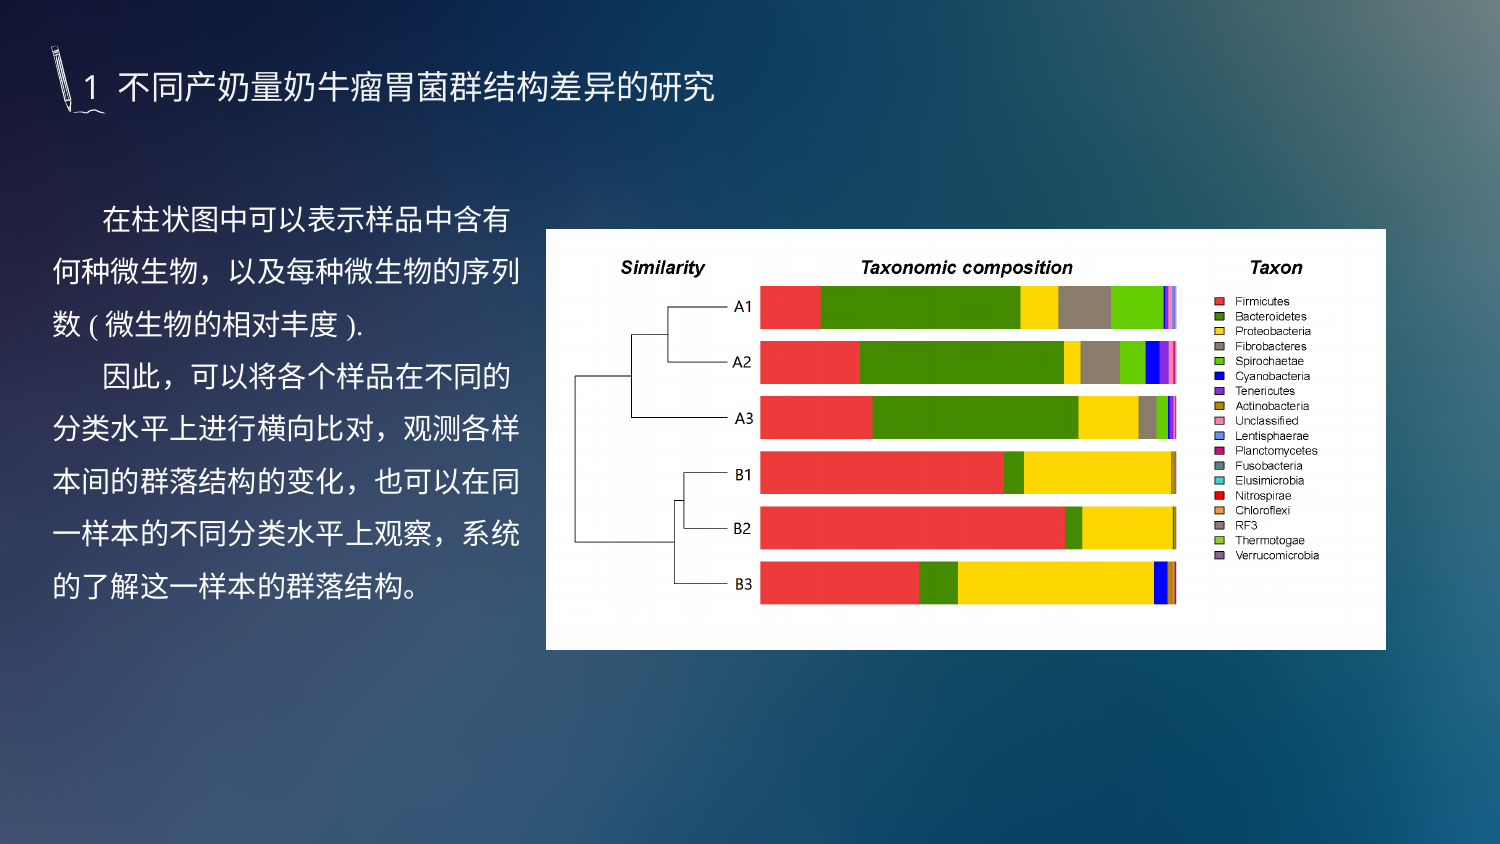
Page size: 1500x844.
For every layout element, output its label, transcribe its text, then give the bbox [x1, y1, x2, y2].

text_box 1 不同产奶量奶牛瘤胃菌群结构差异的研究 [106, 58, 1089, 114]
picture [0, 0, 1500, 844]
text_box 在柱状图中可以表示样品中含有何种微生物，以及每种微生物的序列数(微生物的相对丰度). 因此，可以将各个样品在不同的分类水平上进行横向比对，观测各样本间的群落结构的变化，也可以在同一样本的不同分类水平上观察，系统的了解这一样本的群落结构。 [37, 175, 547, 611]
text_box [910, 99, 1500, 108]
